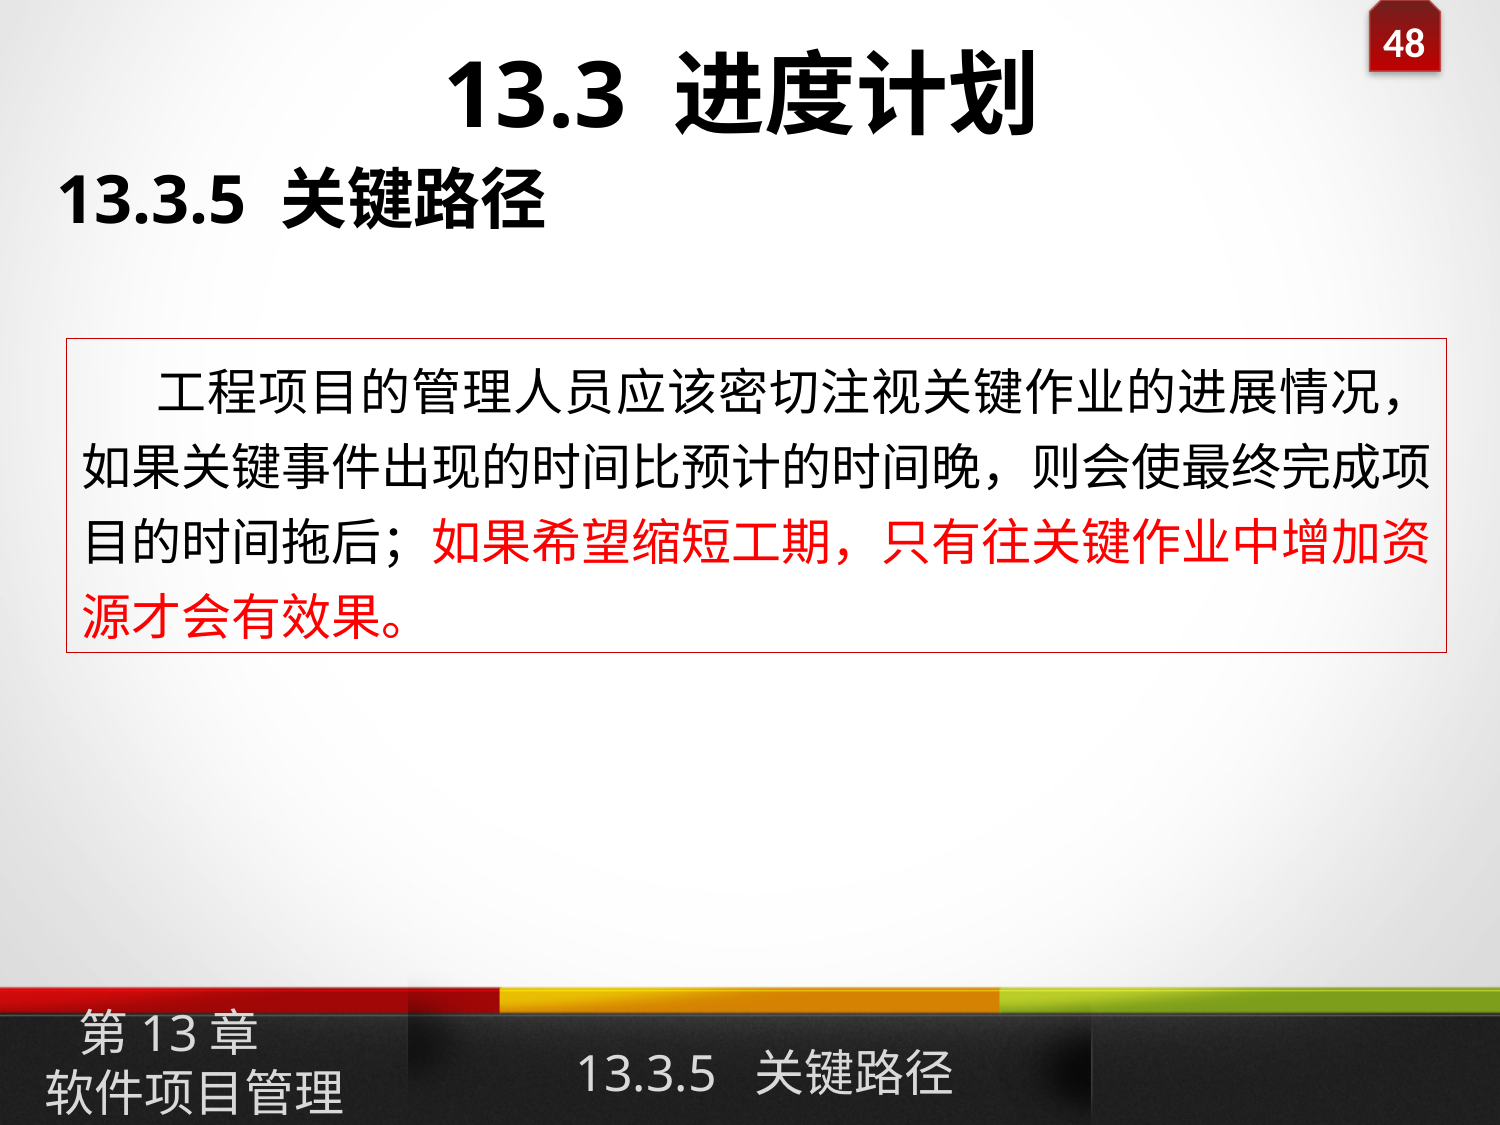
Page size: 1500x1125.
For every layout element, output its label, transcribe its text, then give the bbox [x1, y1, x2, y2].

text_box 13.3.5 关键路径 [458, 1032, 1073, 1111]
text_box 第13章 软件项目管理 [4, 1022, 385, 1101]
list 13.3.5 关键路径 [41, 148, 1392, 244]
text_box 13.3 进度计划 [66, 0, 1417, 185]
text_box 工程项目的管理人员应该密切注视关键作业的进展情况，如果关键事件出现的时间比预计的时间晚，则会使最终完成项目的时间拖后；如果希望缩短工期，只有往关键作业中增加资源才会有效果。 [66, 338, 1447, 653]
picture [0, 0, 1500, 1125]
